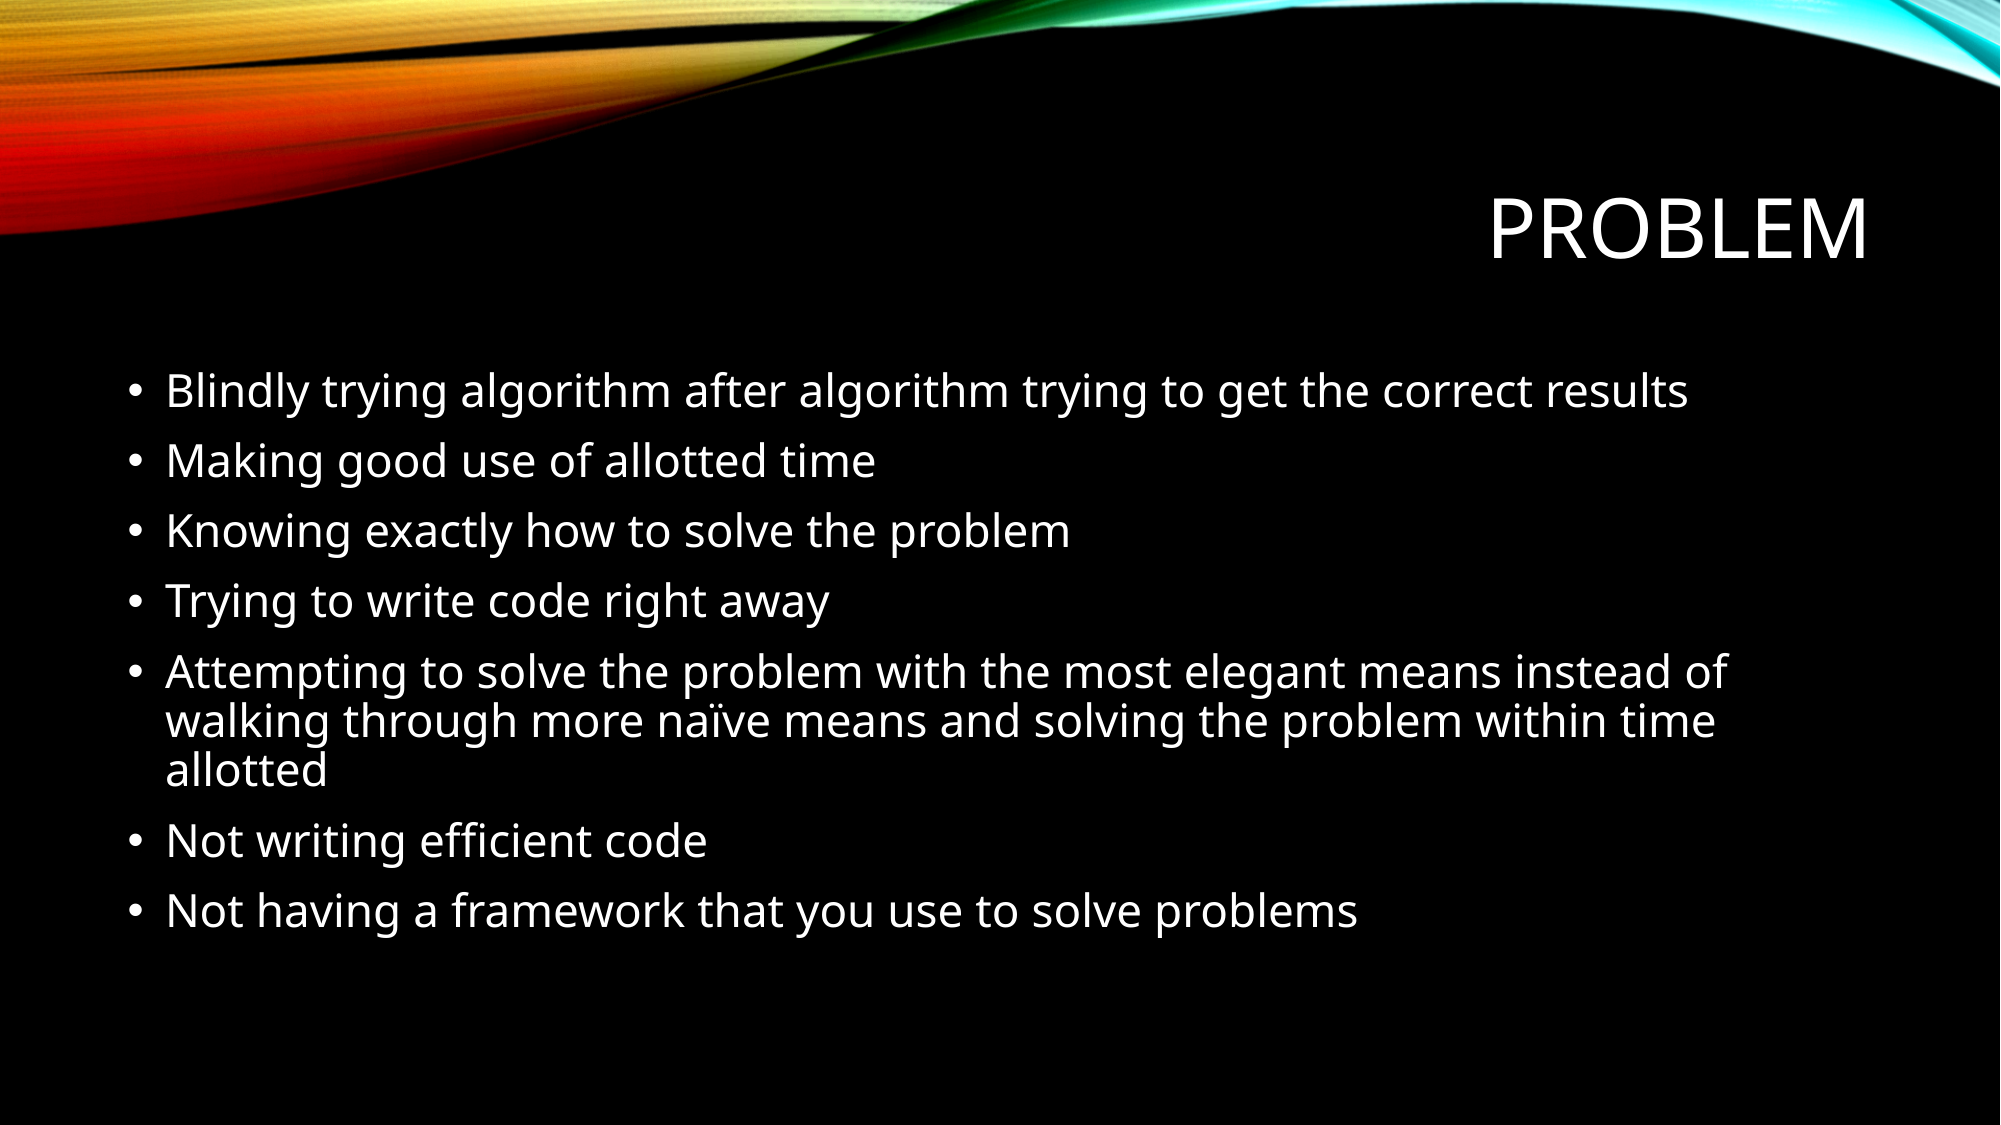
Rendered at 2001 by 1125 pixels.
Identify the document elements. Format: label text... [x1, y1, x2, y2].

list Blindly trying algorithm after algorithm trying to get the correct results Making good use of allotted time Knowing exactly how to solve the problem Trying to write code right away Attempting to solve the problem with the most elegant means instead of walking through more naïve means and solving the problem within time allotted Not writing efficient code Not having a framework that you use to solve problems [112, 360, 1888, 1021]
picture [0, 0, 2000, 237]
title Problem [474, 125, 1888, 338]
